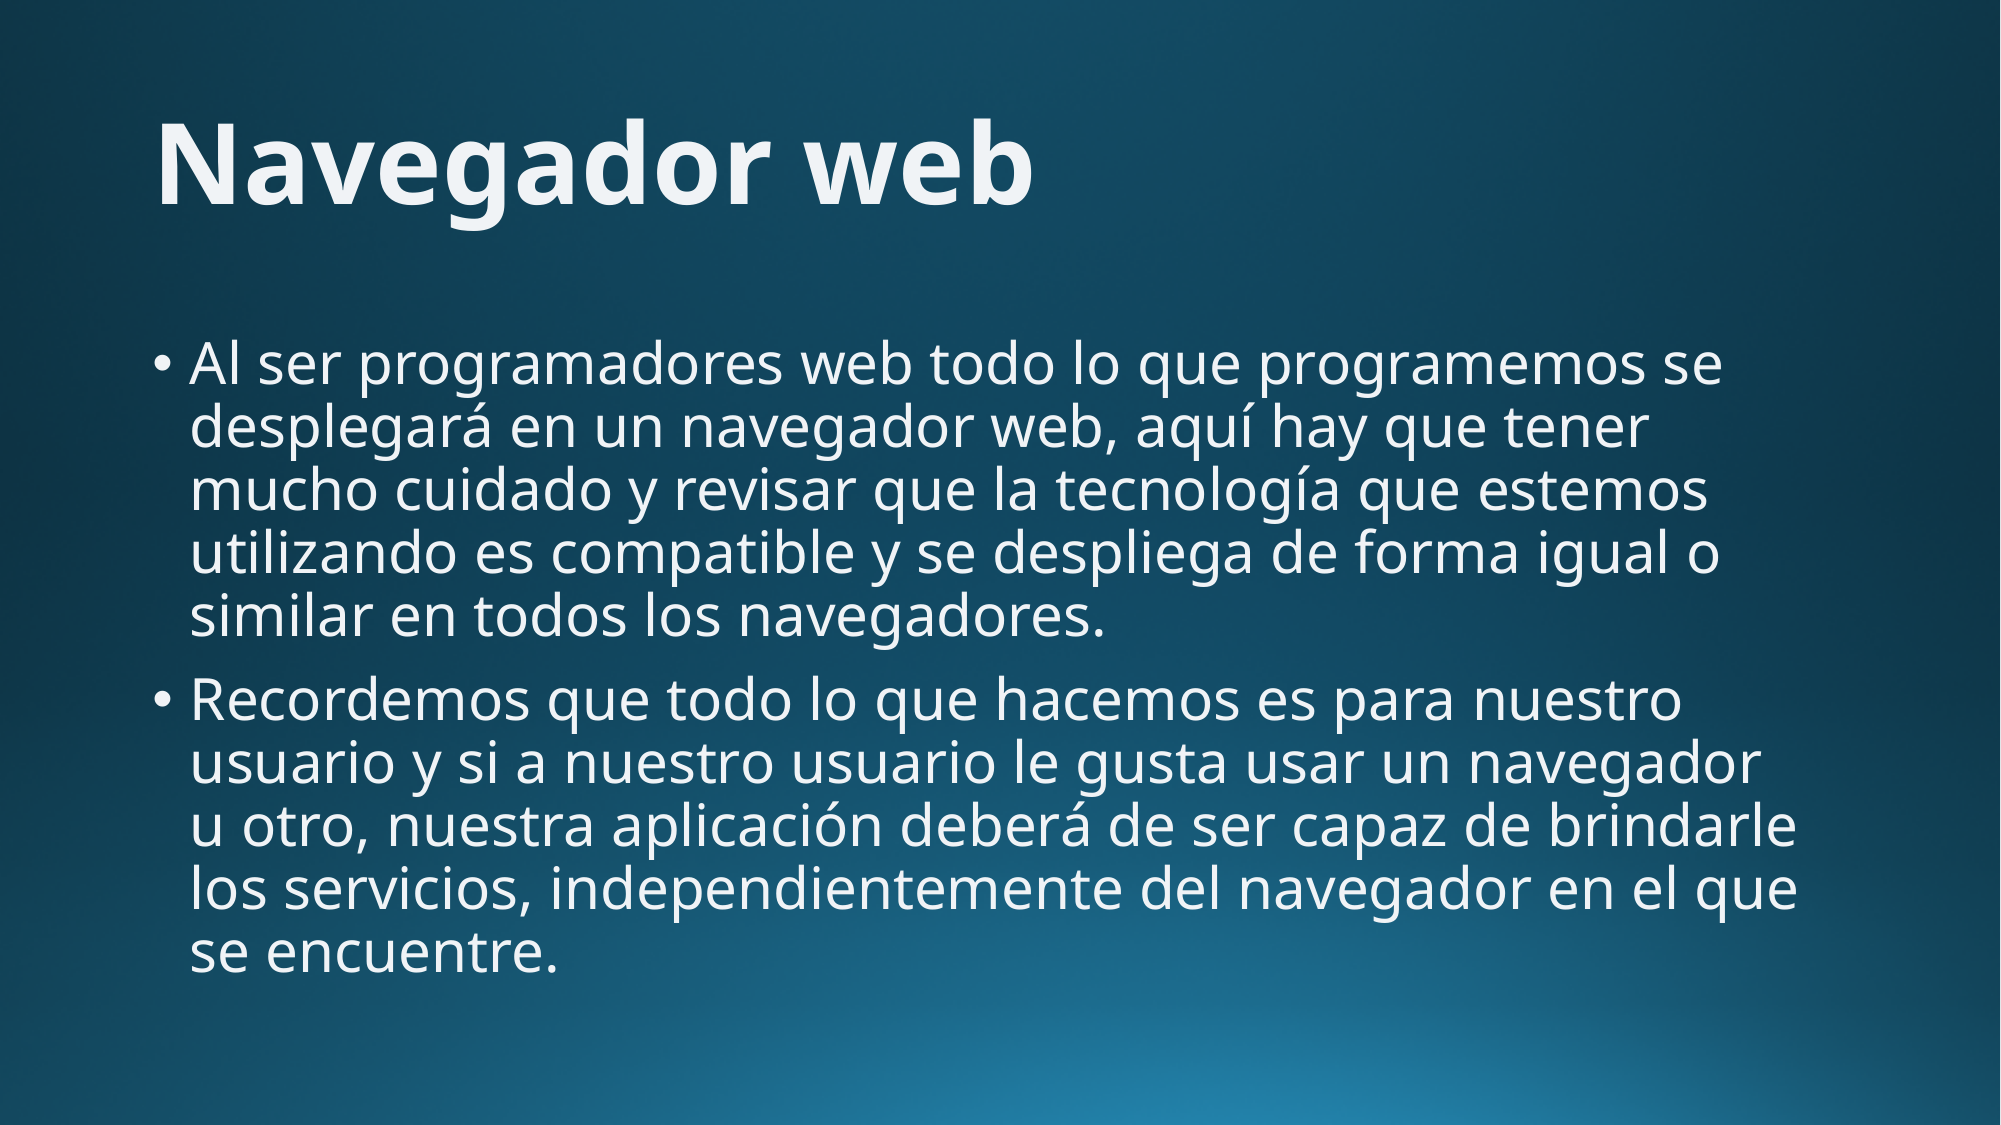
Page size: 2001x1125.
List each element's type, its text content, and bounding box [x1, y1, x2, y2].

title Navegador web [137, 59, 1863, 278]
picture [0, 0, 2001, 1125]
list Al ser programadores web todo lo que programemos se desplegará en un navegador web, aquí hay que tener mucho cuidado y revisar que la tecnología que estemos utilizando es compatible y se despliega de forma igual o similar en todos los navegadores. Recordemos que todo lo que hacemos es para nuestro usuario y si a nuestro usuario le gusta usar un navegador u otro, nuestra aplicación deberá de ser capaz de brindarle los servicios, independientemente del navegador en el que se encuentre. [137, 327, 1817, 1041]
